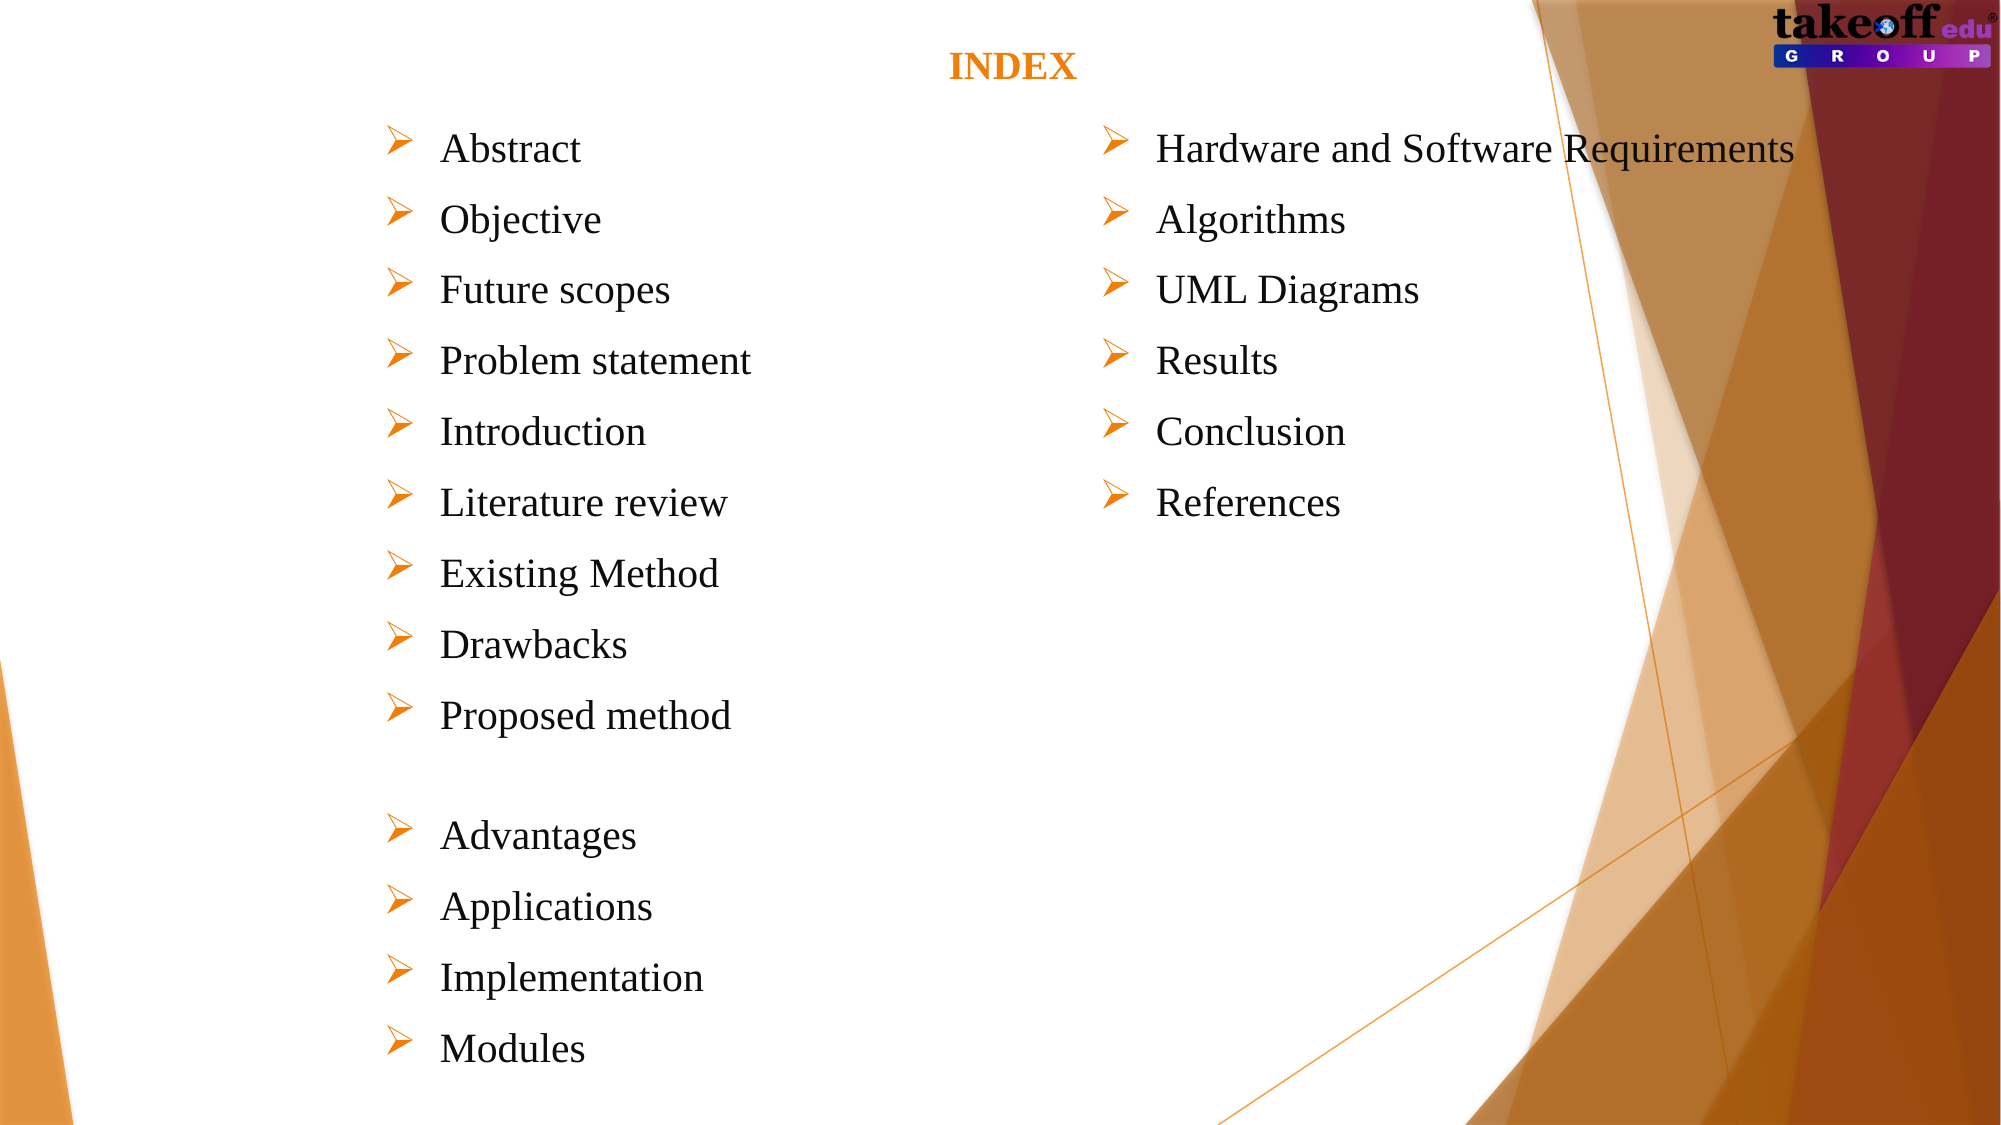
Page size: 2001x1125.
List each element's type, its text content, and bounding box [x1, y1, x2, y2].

text_box Abstract Objective Future scopes Problem statement Introduction Literature review Existing Method Drawbacks Proposed method Advantages Applications Implementation Modules Hardware and Software Requirements Algorithms UML Diagrams Results Conclusion References [368, 113, 1831, 1093]
picture [1769, 0, 2000, 77]
title INDEX [282, 32, 1745, 144]
